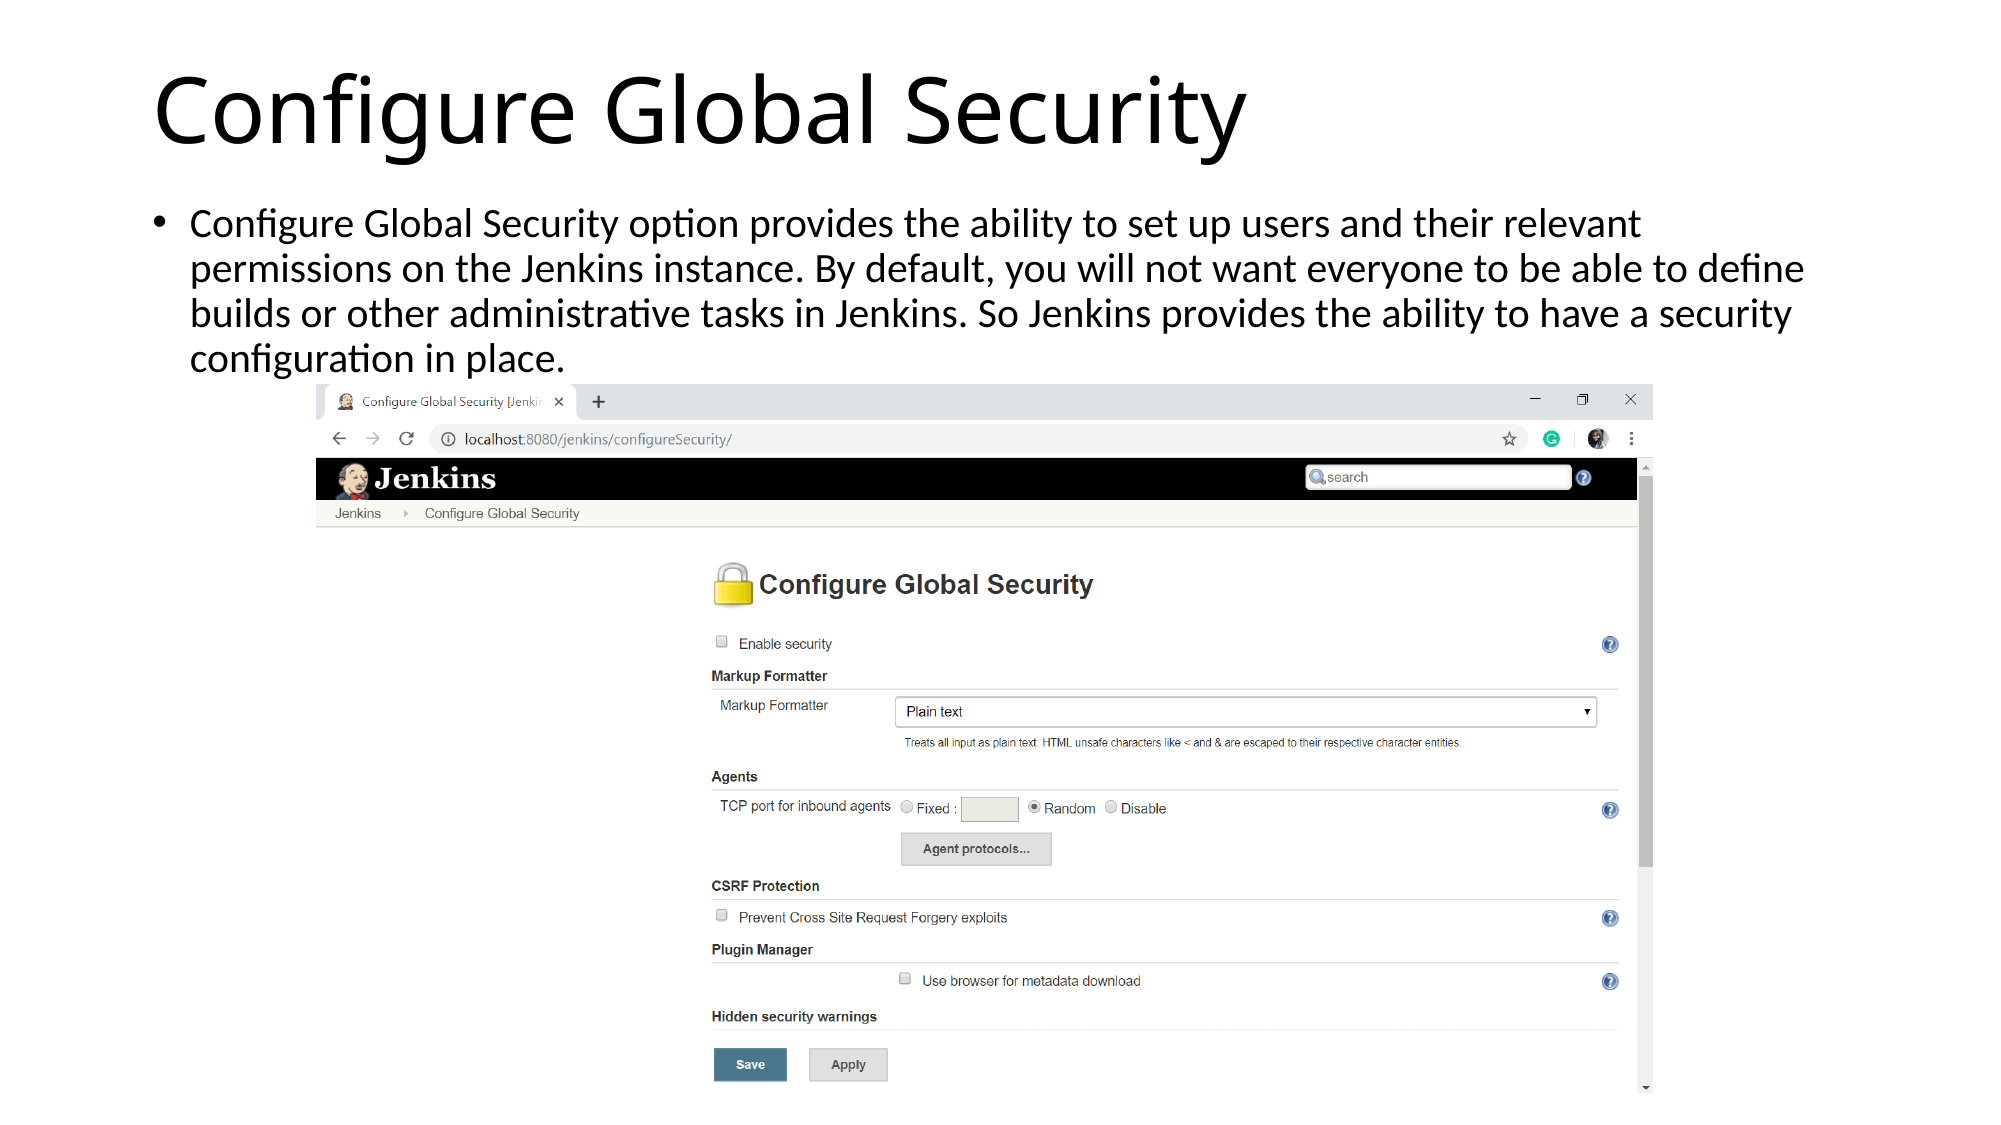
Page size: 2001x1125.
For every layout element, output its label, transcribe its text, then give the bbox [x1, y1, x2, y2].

picture [316, 384, 1653, 1093]
title Configure Global Security [137, 59, 1863, 193]
list Configure Global Security option provides the ability to set up users and their relevant permissions on the Jenkins instance. By default, you will not want everyone to be able to define builds or other administrative tasks in Jenkins. So Jenkins provides the ability to have a security configuration in place. [137, 193, 1863, 908]
